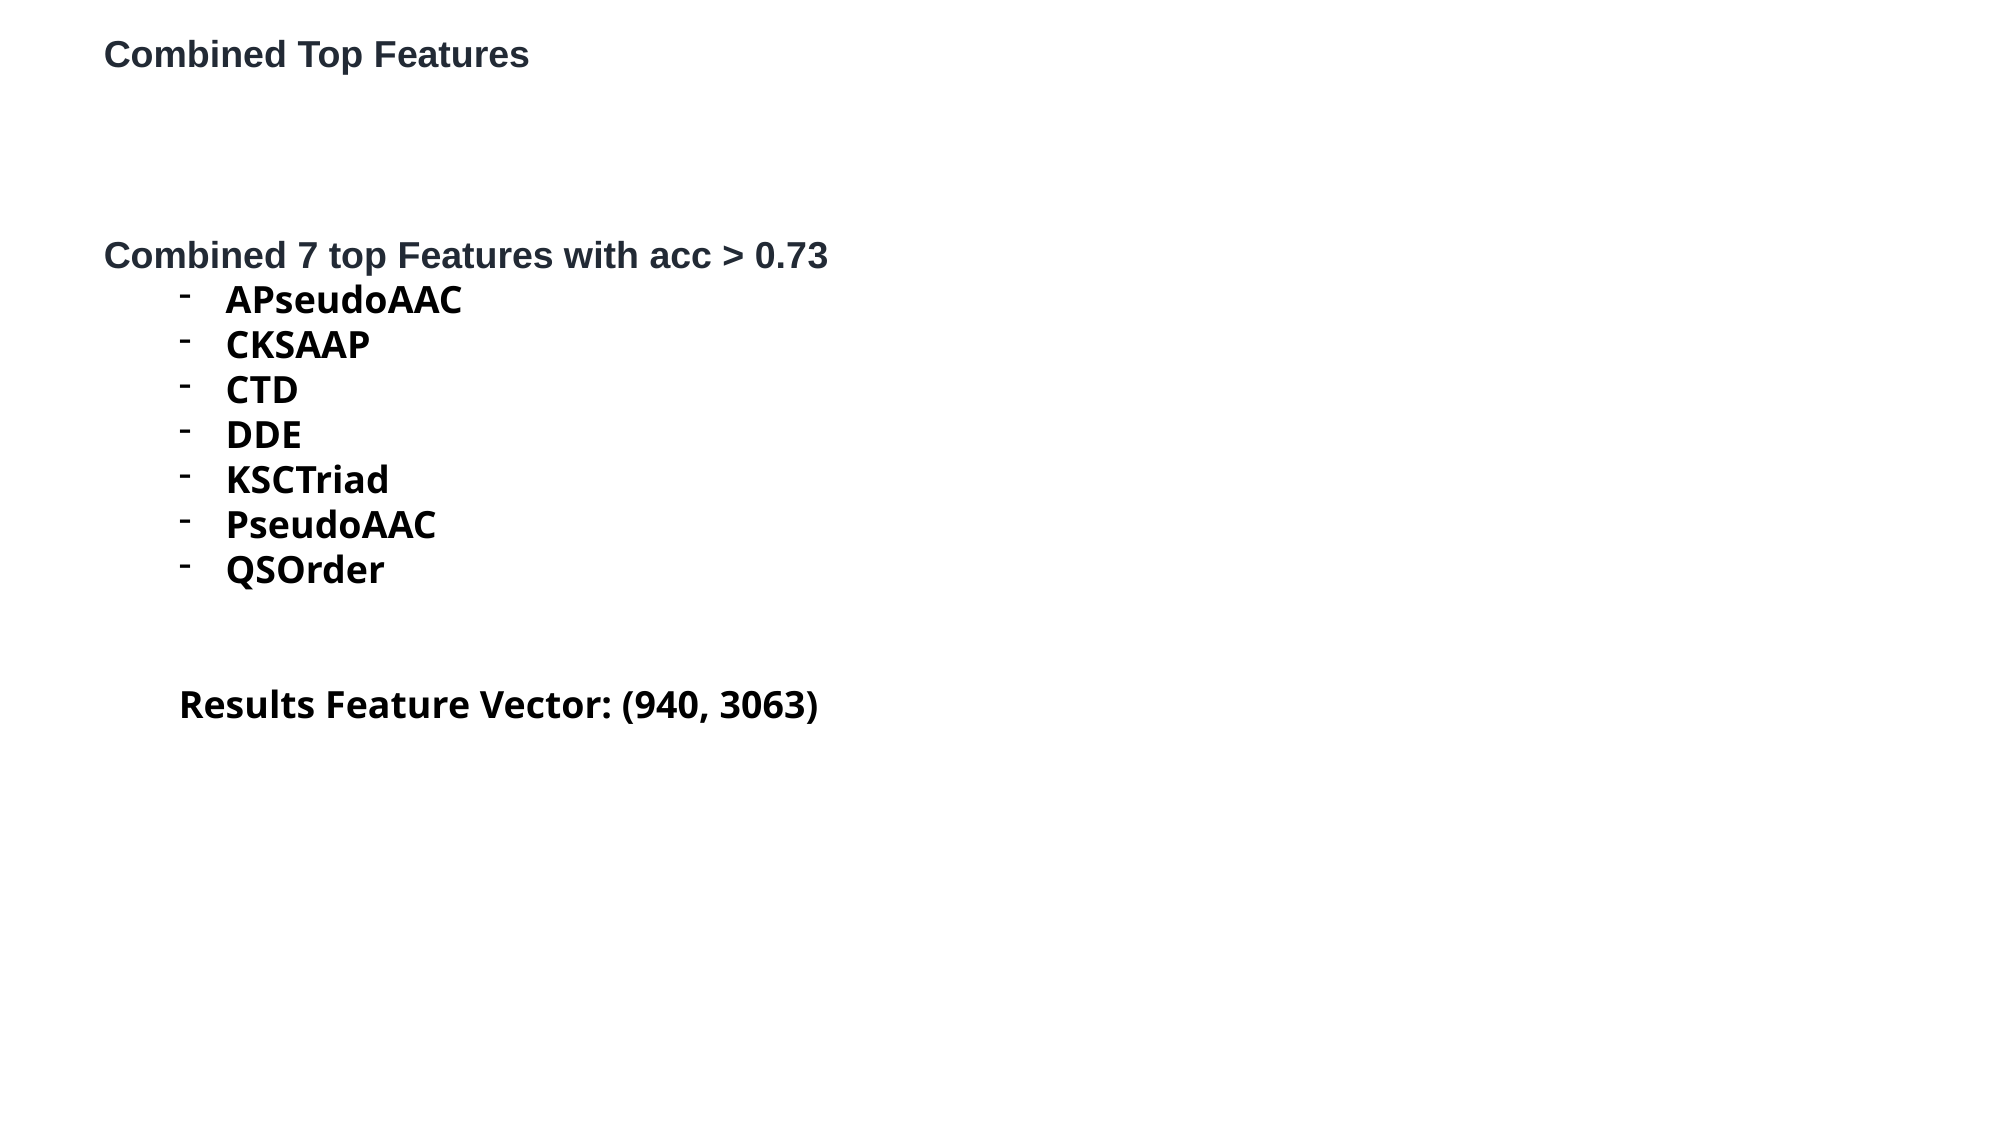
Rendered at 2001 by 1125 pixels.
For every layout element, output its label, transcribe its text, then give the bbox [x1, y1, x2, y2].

text_box Combined 7 top Features with acc > 0.73 APseudoAAC CKSAAP CTD DDE KSCTriad PseudoAAC QSOrder Results Feature Vector: (940, 3063) [88, 223, 1741, 779]
text_box Combined Top Features [88, 22, 1507, 83]
